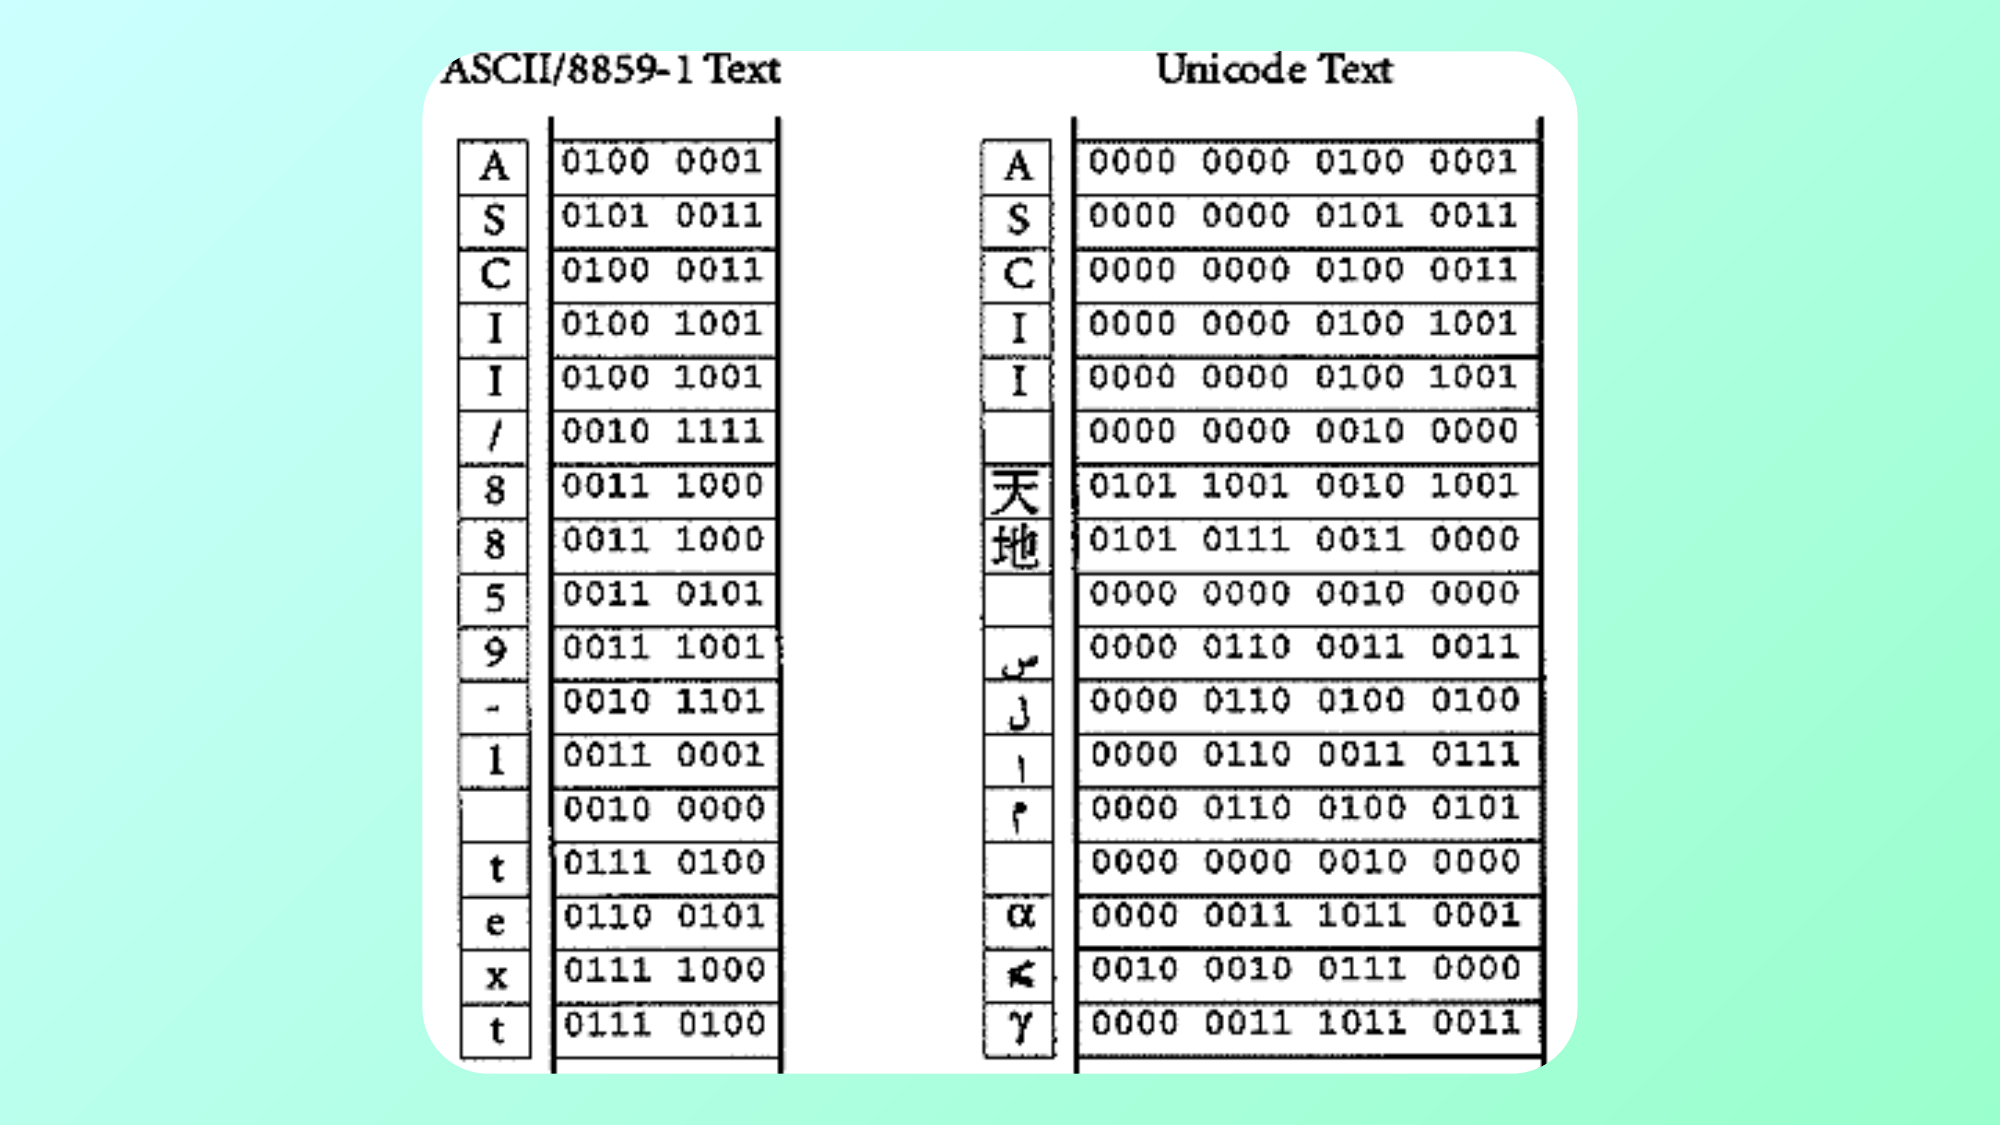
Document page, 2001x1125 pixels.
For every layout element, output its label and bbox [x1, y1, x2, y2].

picture [421, 50, 1579, 1075]
